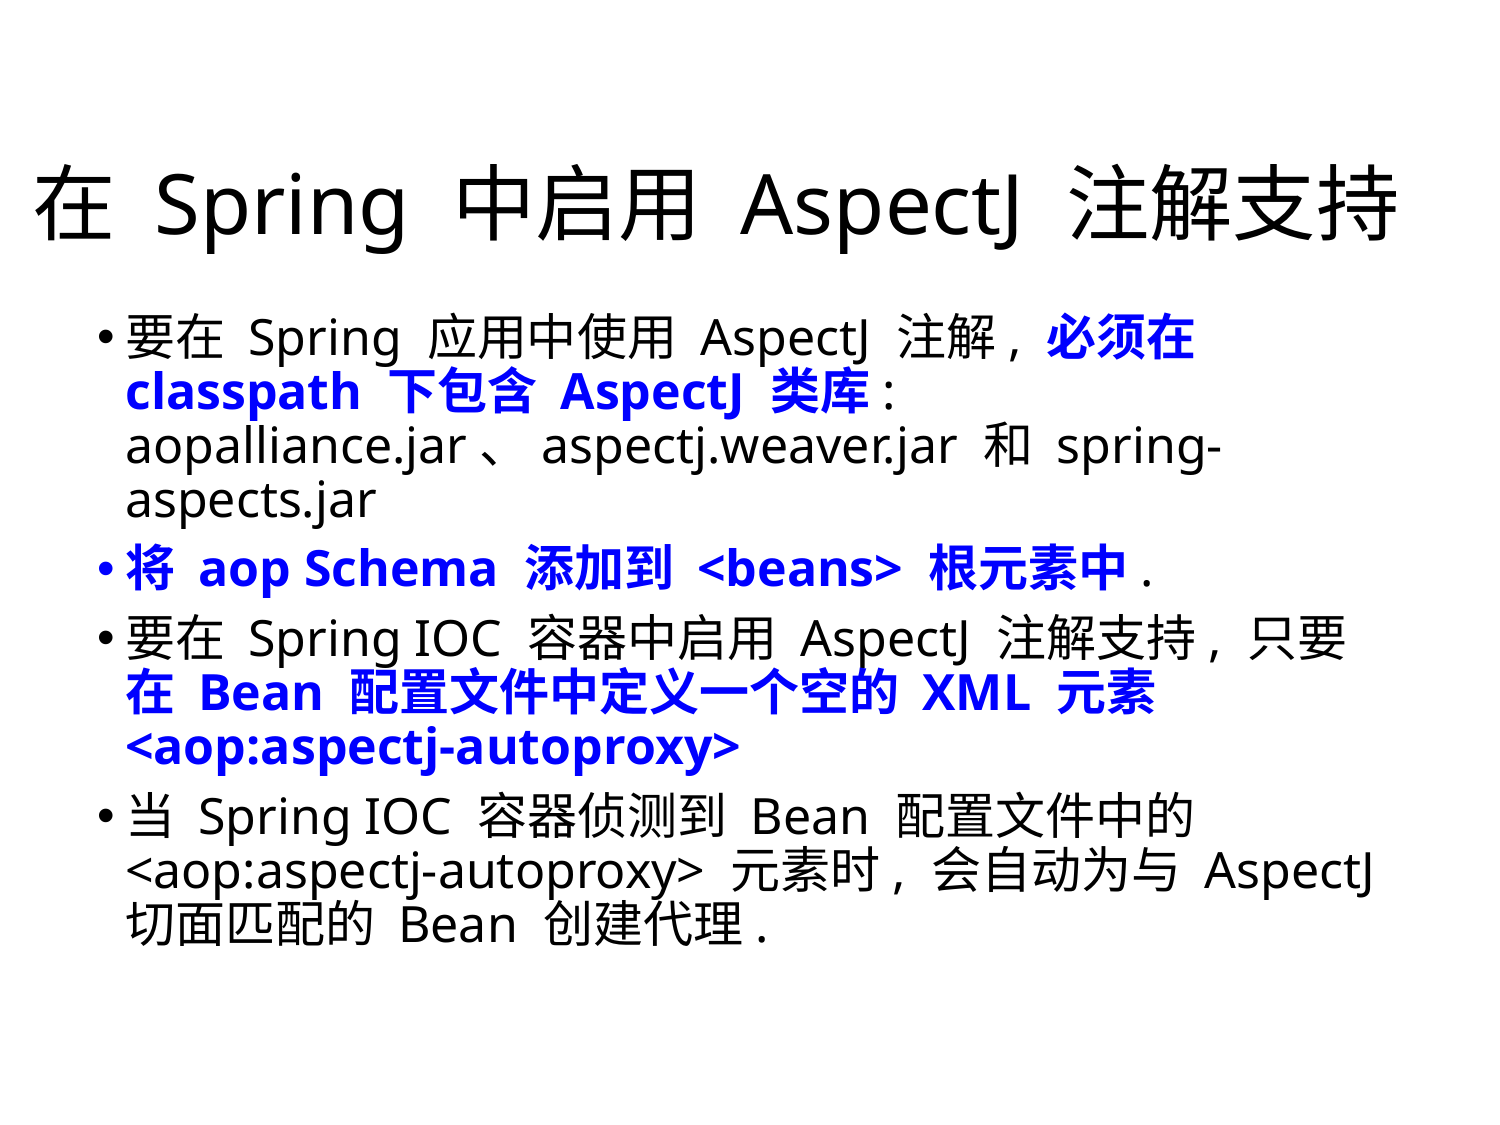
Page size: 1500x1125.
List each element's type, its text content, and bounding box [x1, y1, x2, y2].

list 要在 Spring 应用中使用 AspectJ 注解, 必须在 classpath 下包含 AspectJ 类库: aopalliance.jar、aspectj.weaver.jar 和 spring-aspects.jar 将 aop Schema 添加到 <beans> 根元素中. 要在 Spring IOC 容器中启用 AspectJ 注解支持, 只要在 Bean 配置文件中定义一个空的 XML 元素 <aop:aspectj-autoproxy> 当 Spring IOC 容器侦测到 Bean 配置文件中的 <aop:aspectj-autoproxy> 元素时, 会自动为与 AspectJ 切面匹配的 Bean 创建代理. [82, 304, 1407, 978]
title 在 Spring 中启用 AspectJ 注解支持 [17, 90, 1500, 327]
